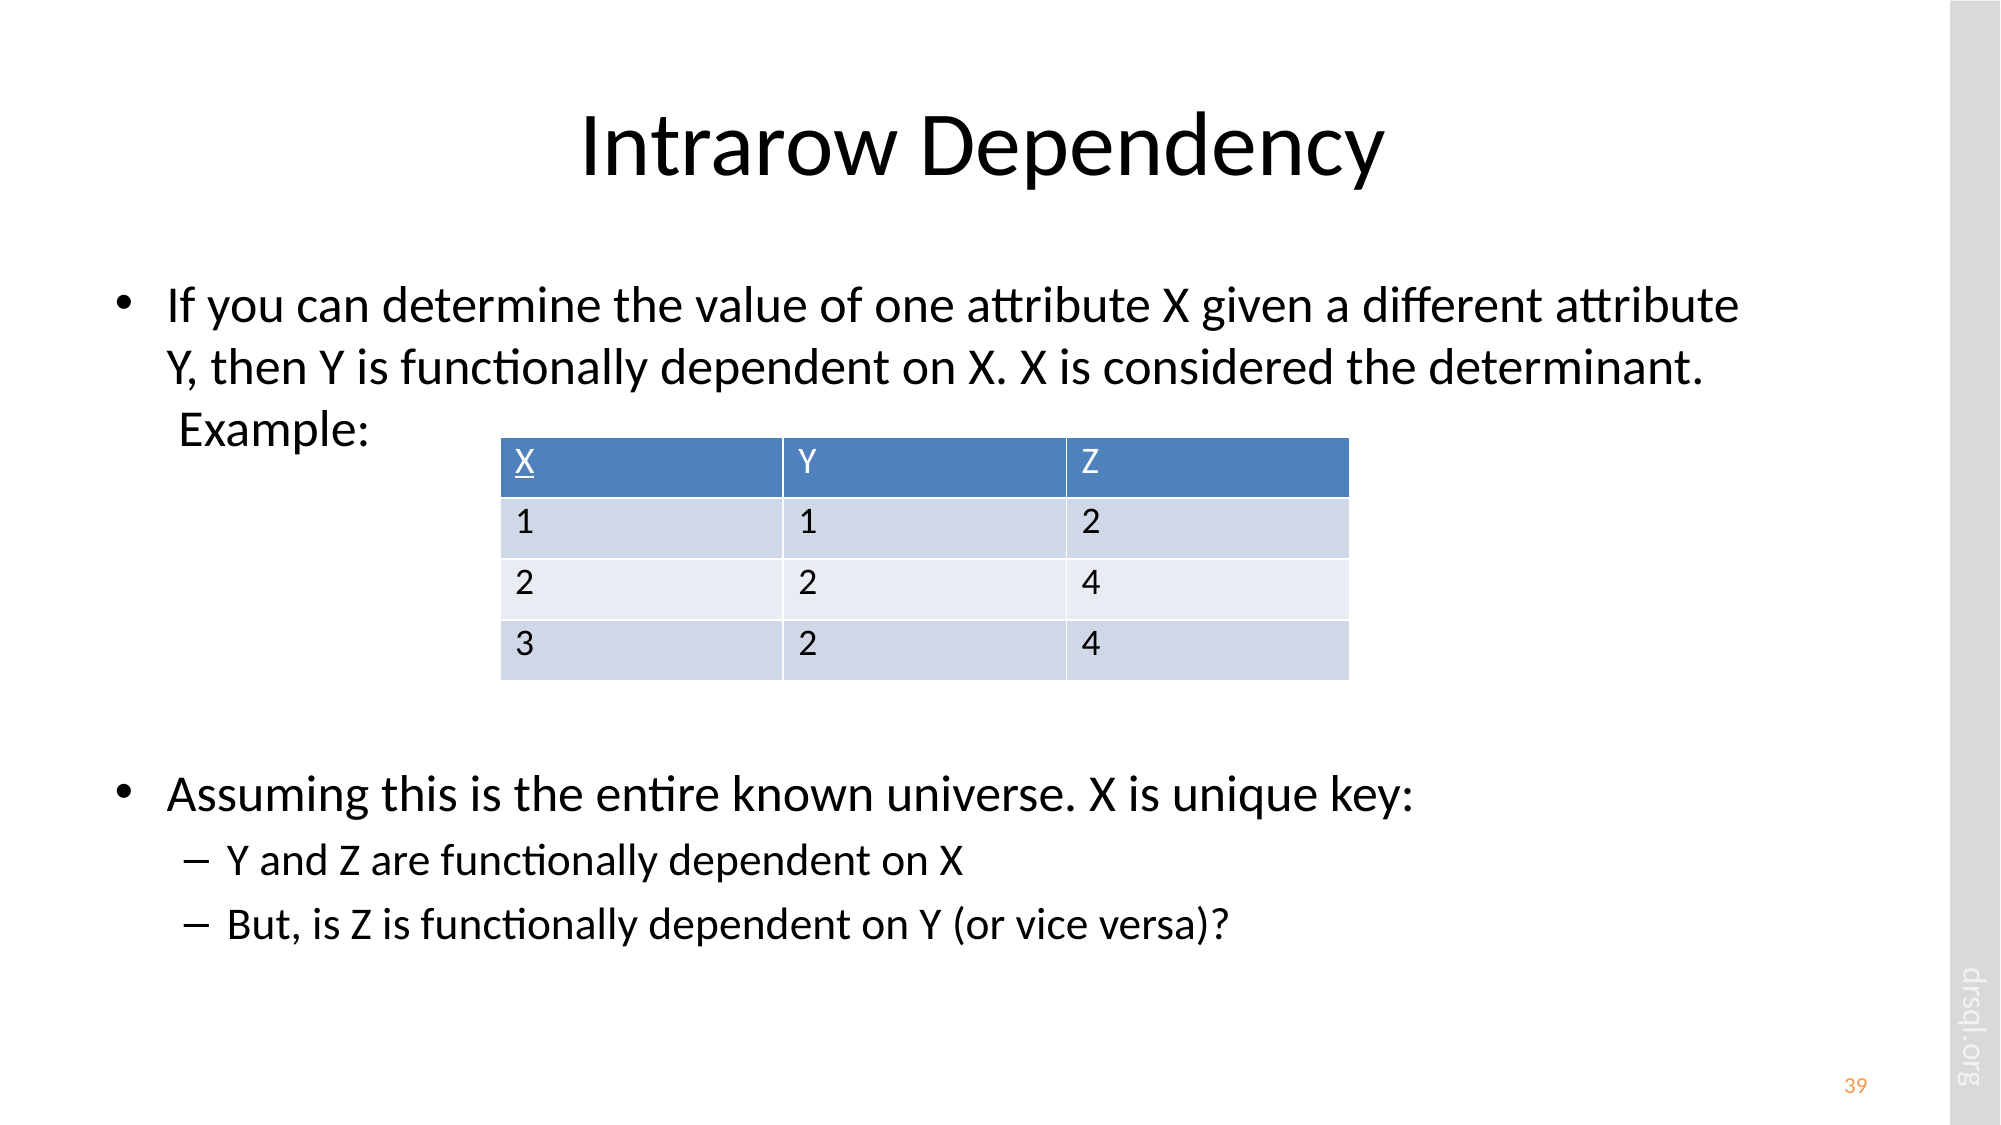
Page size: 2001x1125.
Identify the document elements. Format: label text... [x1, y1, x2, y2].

table_cell 2 [784, 560, 1066, 619]
table_cell 4 [1067, 621, 1349, 680]
table_header Y [784, 438, 1066, 497]
table_cell 2 [501, 560, 782, 619]
table_header Z [1067, 438, 1349, 497]
table_cell 1 [501, 499, 782, 558]
table_cell 4 [1067, 560, 1349, 619]
table_cell 1 [784, 499, 1066, 558]
table_cell 3 [501, 621, 782, 680]
table_cell 2 [1067, 499, 1349, 558]
title Intrarow Dependency [99, 45, 1867, 233]
list If you can determine the value of one attribute X given a different attribute Y, then Y is functionally dependent on X. X is considered the determinant. Example: Assuming this is the entire known universe. X is unique key: Y and Z are functionally dependent on X But, is Z is functionally dependent on Y (or vice versa)? [99, 262, 1800, 1005]
table_cell 2 [784, 621, 1066, 680]
table_header X [501, 438, 782, 497]
